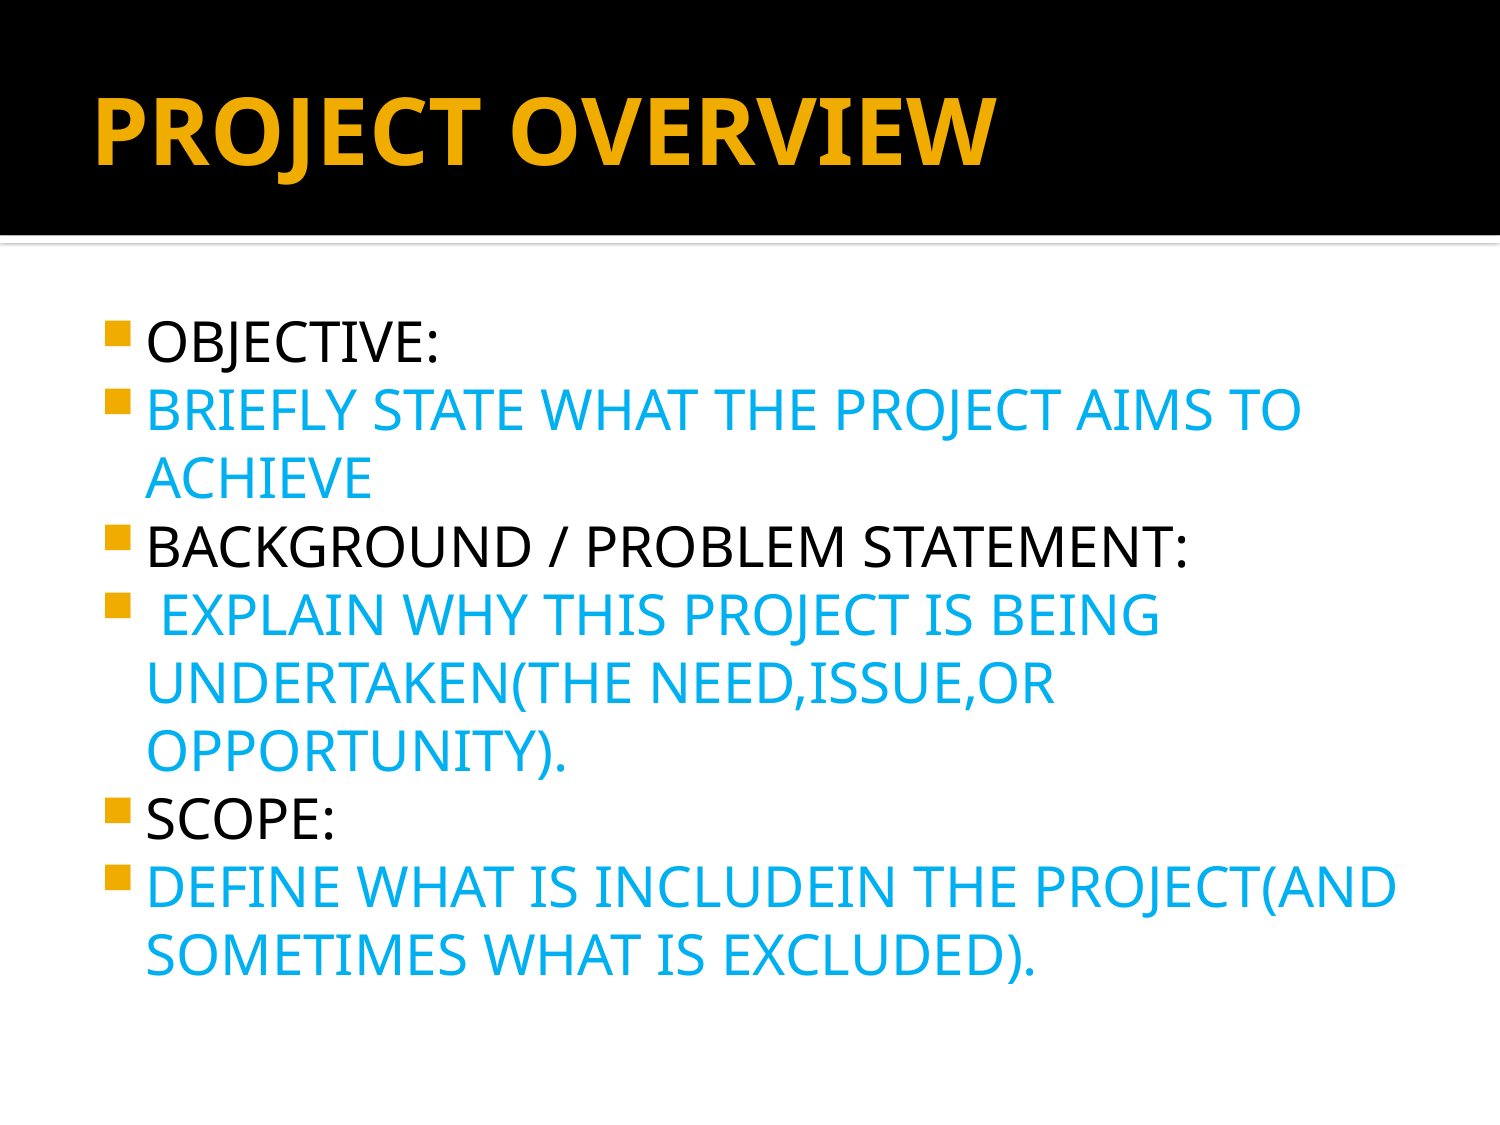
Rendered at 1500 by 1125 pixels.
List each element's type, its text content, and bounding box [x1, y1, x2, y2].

title PROJECT OVERVIEW [75, 25, 1425, 231]
list OBJECTIVE: BRIEFLY STATE WHAT THE PROJECT AIMS TO ACHIEVE BACKGROUND / PROBLEM STATEMENT: EXPLAIN WHY THIS PROJECT IS BEING UNDERTAKEN(THE NEED,ISSUE,OR OPPORTUNITY). SCOPE: DEFINE WHAT IS INCLUDEIN THE PROJECT(AND SOMETIMES WHAT IS EXCLUDED). [75, 291, 1425, 1050]
